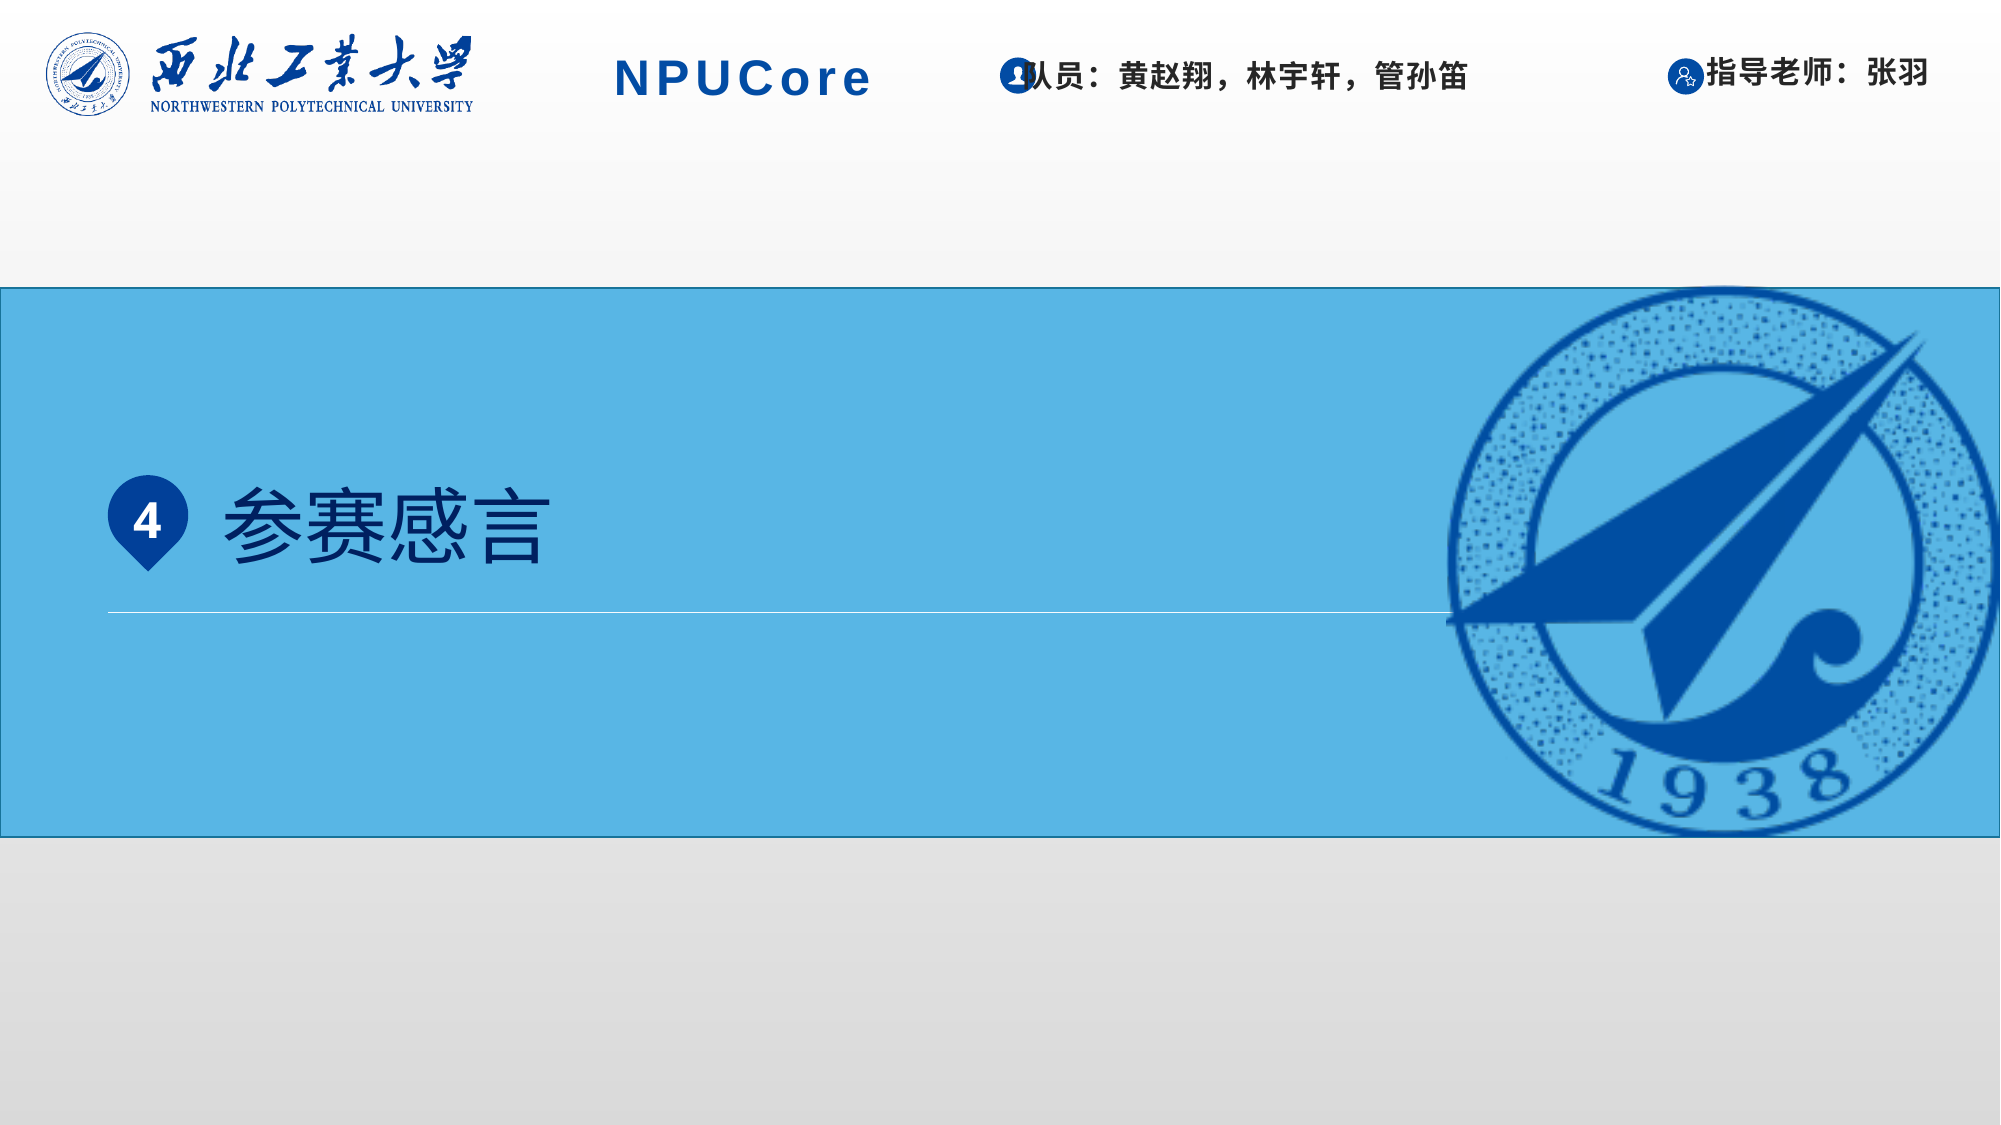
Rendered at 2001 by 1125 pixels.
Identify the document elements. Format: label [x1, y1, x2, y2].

picture [41, 21, 475, 130]
text_box [107, 466, 1013, 583]
text_box [0, 287, 1446, 838]
text_box [241, 37, 1932, 120]
picture [1446, 285, 2000, 838]
